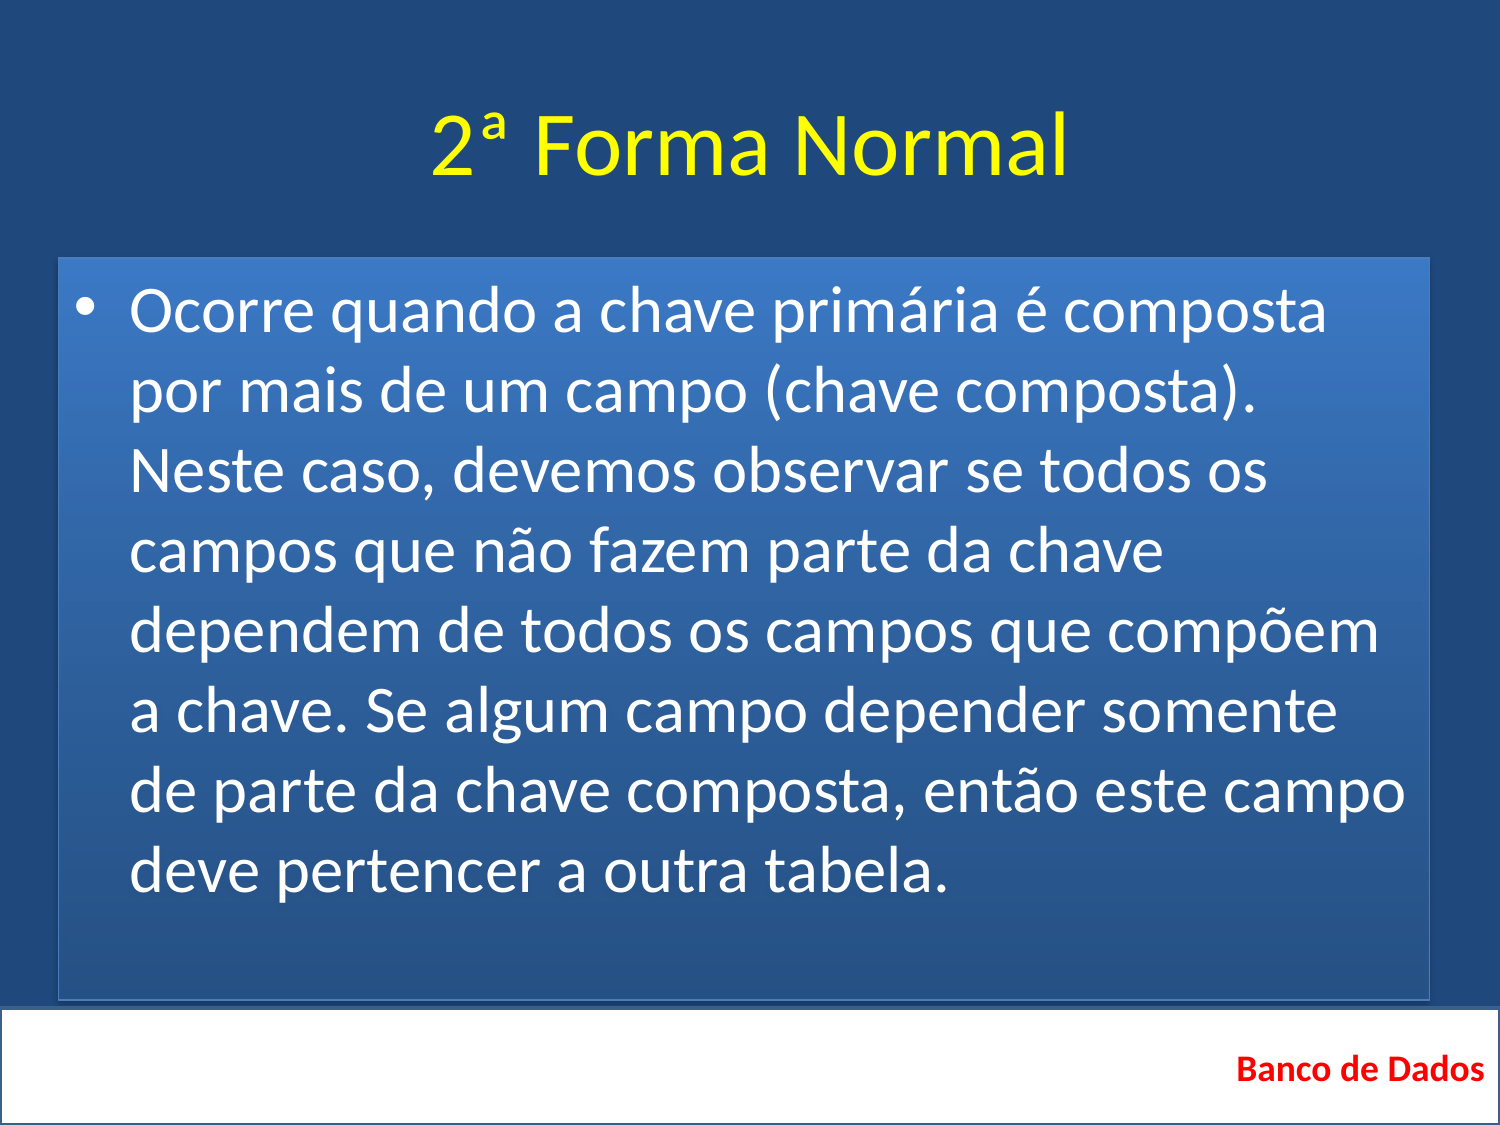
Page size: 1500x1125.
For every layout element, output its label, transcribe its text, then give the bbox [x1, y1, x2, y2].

text_box Banco de Dados [0, 1006, 1500, 1125]
list Ocorre quando a chave primária é composta por mais de um campo (chave composta). Neste caso, devemos observar se todos os campos que não fazem parte da chave dependem de todos os campos que compõem a chave. Se algum campo depender somente de parte da chave composta, então este campo deve pertencer a outra tabela. [58, 257, 1430, 1001]
title 2ª Forma Normal [75, 45, 1425, 233]
